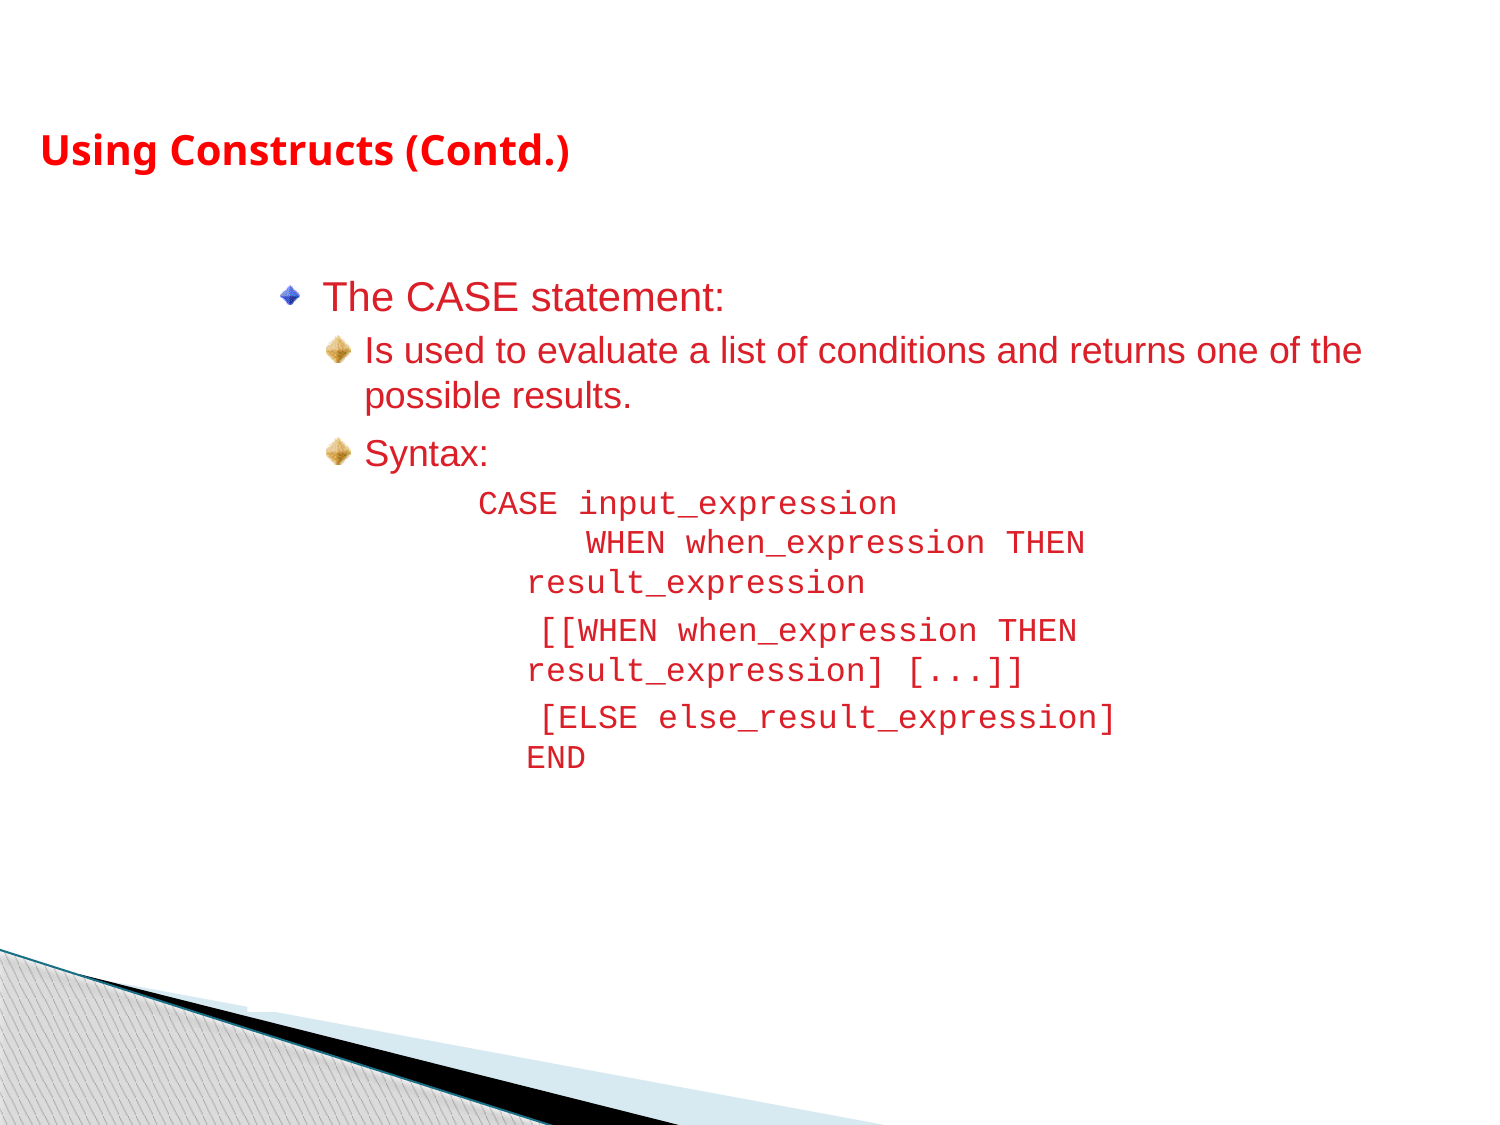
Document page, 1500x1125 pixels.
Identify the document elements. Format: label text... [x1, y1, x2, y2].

picture [326, 437, 351, 465]
picture [280, 284, 300, 305]
text_box Using Constructs (Contd.) [24, 116, 1463, 182]
list The CASE statement: Is used to evaluate a list of conditions and returns one of the possible results. Syntax: CASE input_expression WHEN when_expression THEN result_expression [[WHEN when_expression THEN result_expression] [...]] [ELSE else_result_expression] END [247, 262, 1448, 1012]
picture [326, 335, 351, 363]
